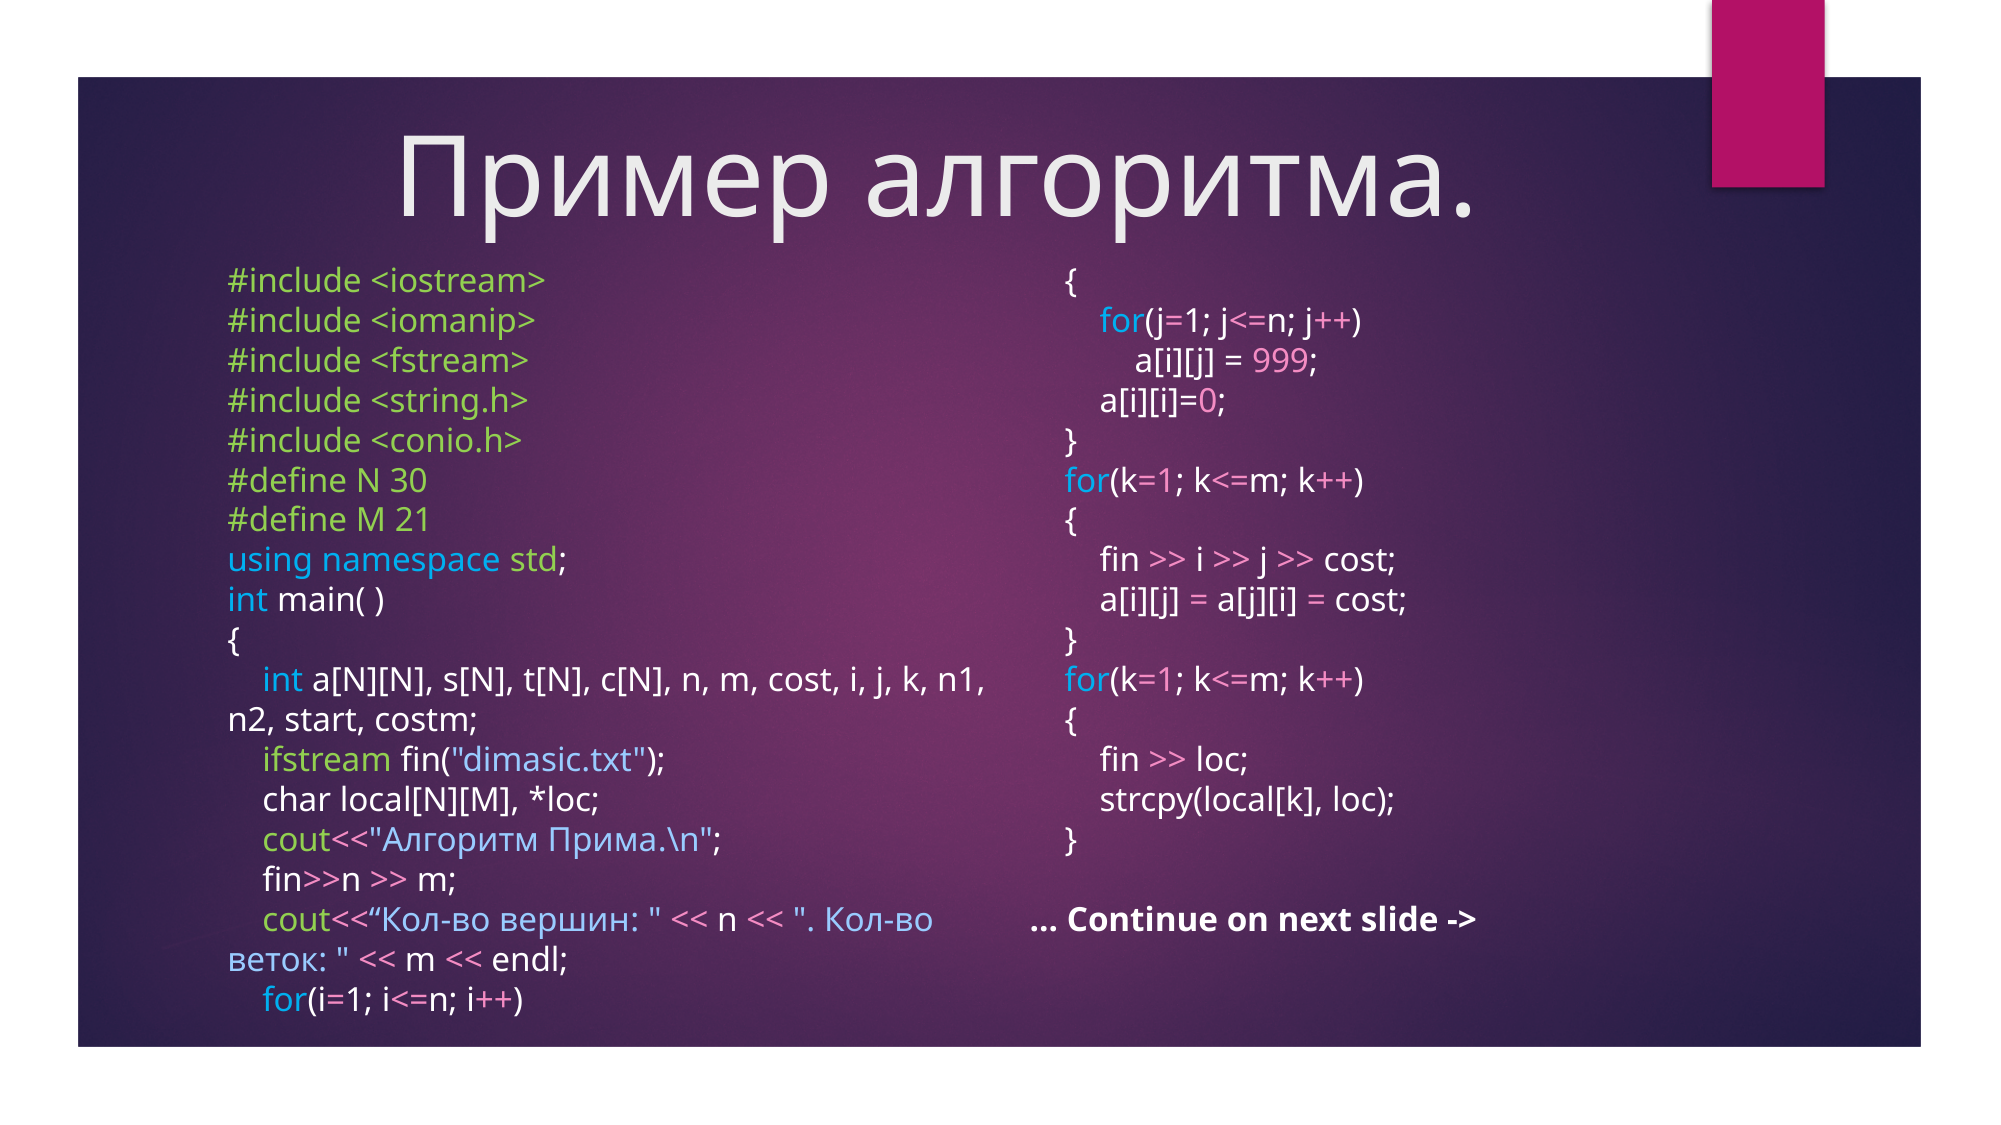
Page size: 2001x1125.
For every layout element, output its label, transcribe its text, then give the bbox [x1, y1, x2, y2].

text_box #include <iostream> #include <iomanip> #include <fstream> #include <string.h> #include <conio.h> #define N 30 #define M 21 using namespace std; int main( ) { int a[N][N], s[N], t[N], c[N], n, m, cost, i, j, k, n1, n2, start, costm; ifstream fin("dimasic.txt"); char local[N][M], *loc; cout<<"Алгоритм Прима.\n"; fin>>n >> m; cout<<“Кол-во вершин: " << n << ". Кол-во веток: " << m << endl; for(i=1; i<=n; i++) { for(j=1; j<=n; j++) a[i][j] = 999; a[i][i]=0; } for(k=1; k<=m; k++) { fin >> i >> j >> cost; a[i][j] = a[j][i] = cost; } for(k=1; k<=m; k++) { fin >> loc; strcpy(local[k], loc); } … Continue on next slide -> [212, 251, 1847, 1038]
title Пример алгоритма. [212, 106, 1661, 247]
